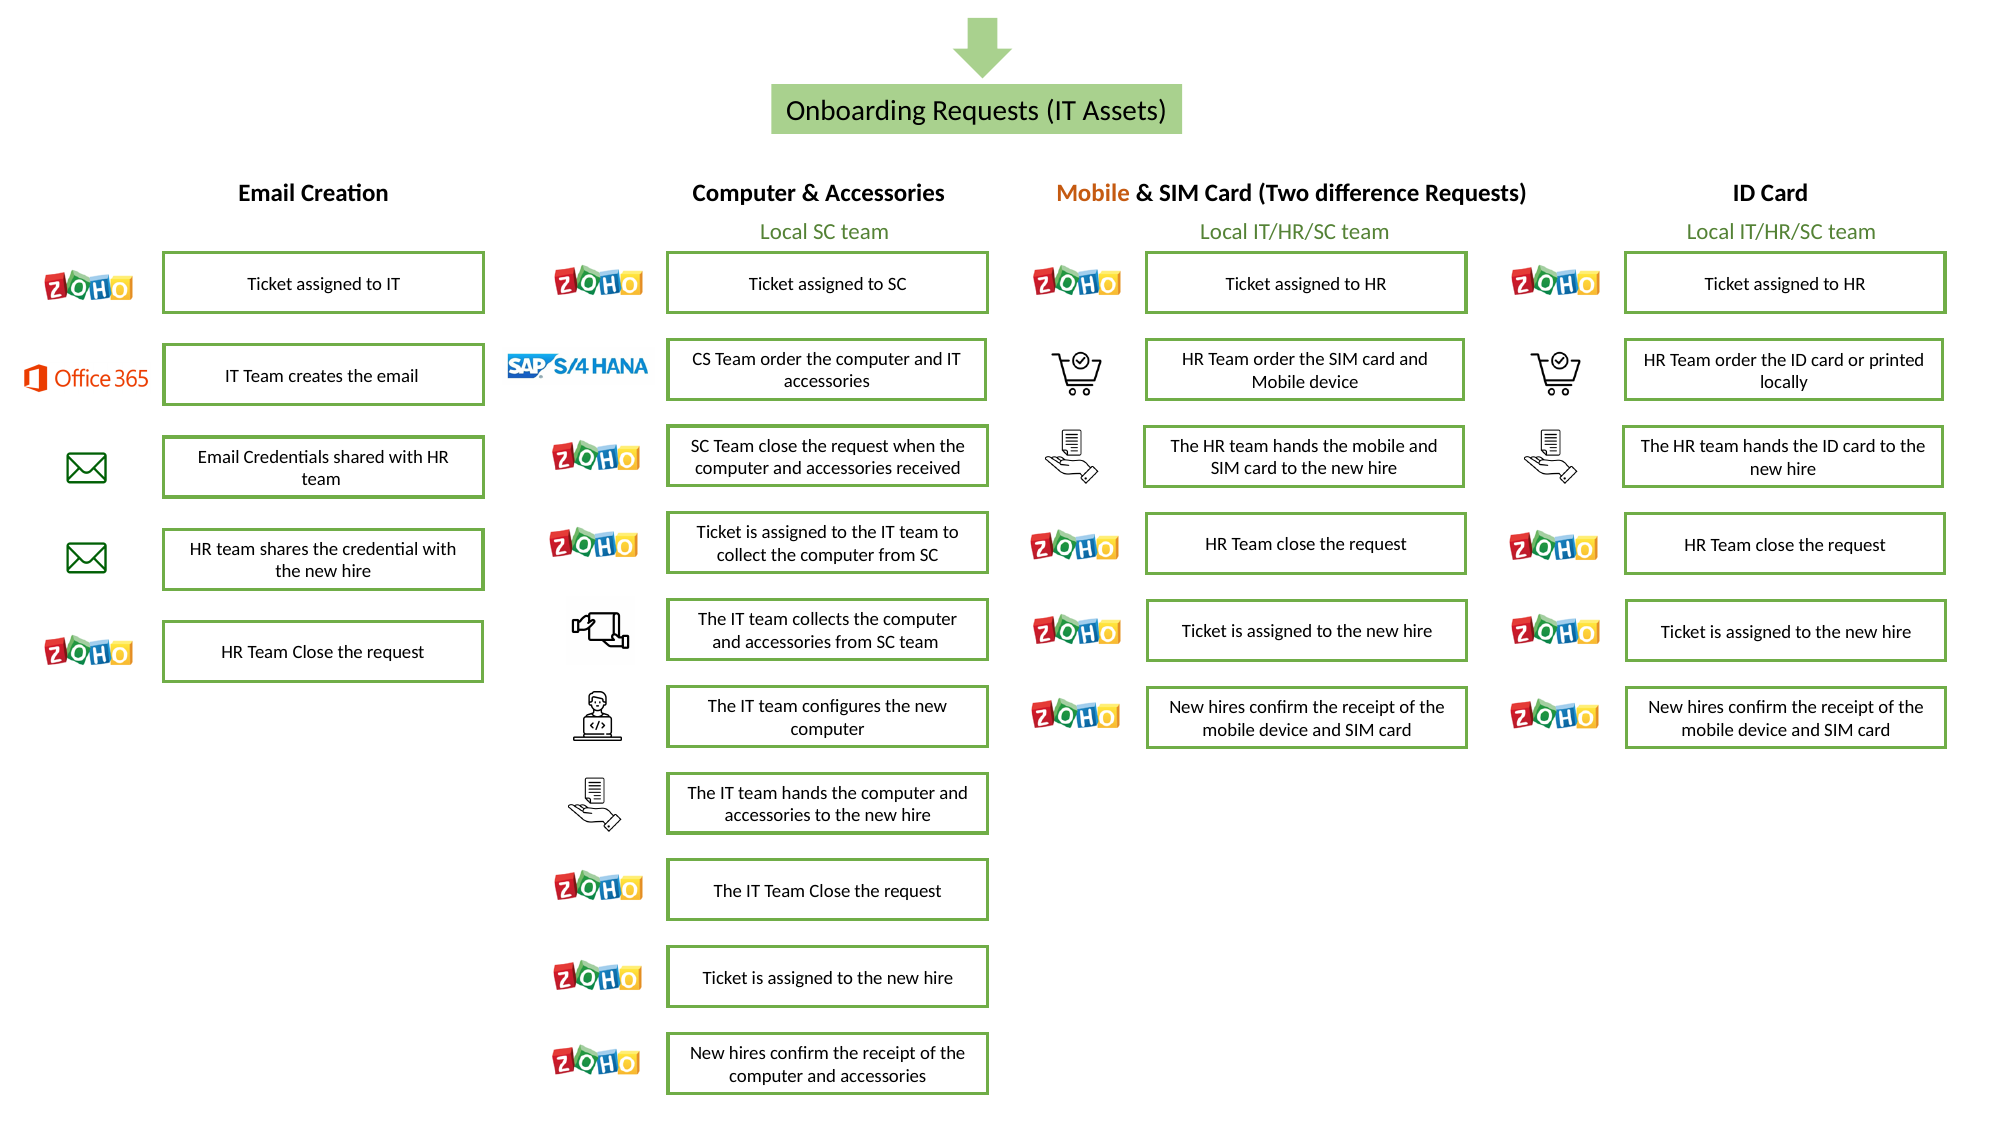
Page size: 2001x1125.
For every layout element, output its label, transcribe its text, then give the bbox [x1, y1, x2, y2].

text_box Local IT/HR/SC team [1672, 209, 1892, 252]
picture [1020, 694, 1126, 732]
picture [1513, 419, 1588, 494]
picture [543, 261, 649, 299]
text_box New hires confirm the receipt of the mobile device and SIM card [1625, 686, 1947, 748]
text_box New hires confirm the receipt of the computer and accessories [667, 1032, 988, 1094]
picture [66, 452, 107, 484]
text_box The IT team configures the new computer [667, 685, 988, 747]
text_box The IT team collects the computer and accessories from SC team [667, 598, 988, 661]
picture [557, 767, 632, 842]
text_box HR Team close the request [1624, 513, 1946, 575]
text_box Email Creation [223, 169, 405, 214]
picture [1500, 610, 1606, 648]
text_box ID Card [1718, 169, 1824, 209]
text_box The IT team hands the computer and accessories to the new hire [667, 772, 988, 834]
picture [1019, 526, 1125, 563]
picture [543, 866, 649, 904]
picture [573, 691, 623, 741]
picture [33, 631, 139, 669]
text_box HR Team order the ID card or printed locally [1624, 339, 1944, 401]
text_box [950, 16, 1015, 80]
text_box Onboarding Requests (IT Assets) [771, 84, 1183, 134]
picture [566, 596, 635, 665]
text_box Ticket assigned to IT [163, 252, 485, 314]
picture [33, 266, 139, 304]
text_box Ticket assigned to HR [1145, 251, 1467, 313]
picture [500, 347, 655, 385]
text_box Local IT/HR/SC team [1185, 209, 1405, 252]
text_box The HR team hands the mobile and SIM card to the new hire [1143, 425, 1465, 487]
text_box Ticket assigned to HR [1624, 252, 1946, 314]
picture [1049, 348, 1103, 399]
picture [1500, 261, 1606, 299]
text_box Ticket assigned to SC [667, 251, 989, 313]
picture [538, 523, 644, 561]
picture [1528, 348, 1582, 400]
picture [1499, 694, 1605, 732]
text_box HR Team order the SIM card and Mobile device [1145, 338, 1465, 400]
text_box Computer & Accessories [677, 169, 967, 214]
text_box HR Team close the request [1145, 512, 1467, 574]
picture [66, 542, 107, 574]
picture [21, 362, 151, 394]
text_box The IT Team Close the request [667, 859, 988, 921]
text_box Mobile & SIM Card (Two difference Requests) [1041, 169, 1546, 214]
picture [1021, 261, 1127, 299]
text_box CS Team order the computer and IT accessories [667, 338, 986, 400]
text_box HR team shares the credential with the new hire [162, 528, 484, 590]
picture [1034, 419, 1109, 494]
text_box Email Credentials shared with HR team [162, 436, 484, 498]
text_box Ticket is assigned to the new hire [667, 946, 988, 1008]
text_box IT Team creates the email [163, 344, 485, 406]
picture [542, 956, 648, 994]
text_box Ticket is assigned to the IT team to collect the computer from SC [667, 512, 988, 574]
picture [1021, 610, 1127, 648]
text_box Ticket is assigned to the new hire [1625, 599, 1947, 662]
text_box New hires confirm the receipt of the mobile device and SIM card [1146, 686, 1468, 748]
text_box The HR team hands the ID card to the new hire [1622, 426, 1944, 488]
text_box SC Team close the request when the computer and accessories received [667, 425, 988, 487]
text_box Ticket is assigned to the new hire [1146, 599, 1468, 661]
text_box HR Team Close the request [162, 620, 484, 682]
text_box Local SC team [745, 209, 905, 252]
picture [541, 436, 646, 474]
picture [1498, 526, 1604, 564]
picture [541, 1040, 646, 1078]
